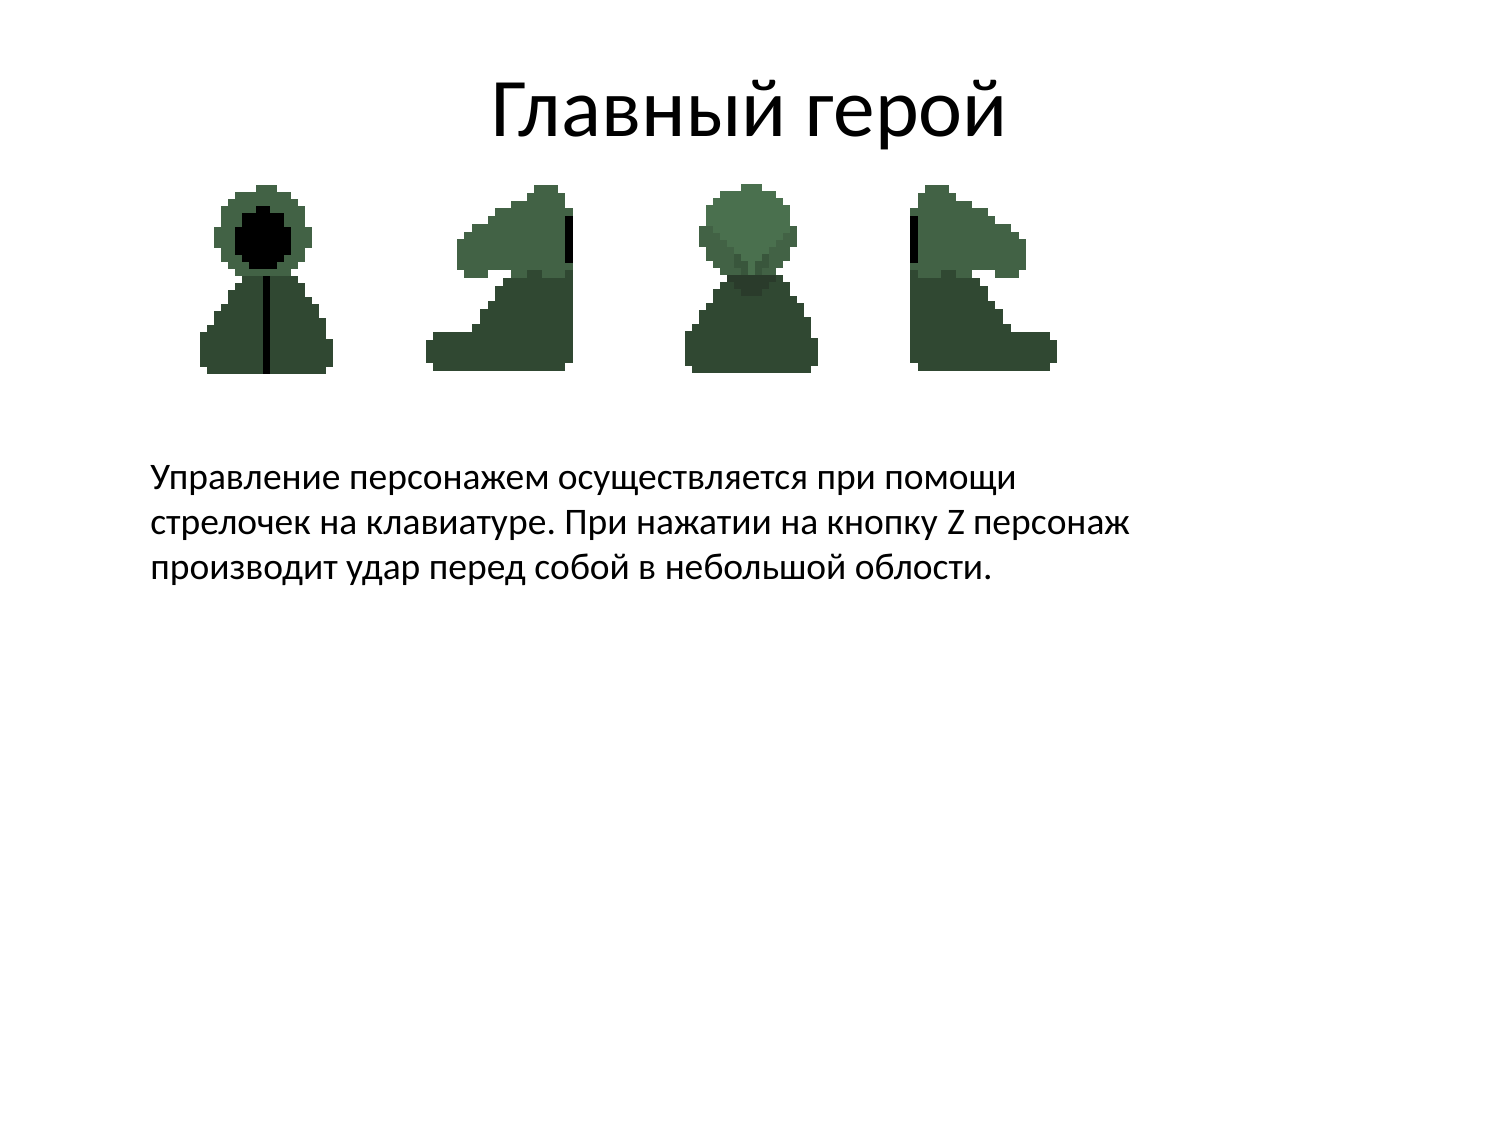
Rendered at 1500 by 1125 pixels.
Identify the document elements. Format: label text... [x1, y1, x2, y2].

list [159, 171, 368, 381]
title Главный герой [75, 45, 1425, 161]
picture [643, 170, 854, 381]
picture [855, 146, 1089, 380]
text_box Управление персонажем осуществляется при помощи стрелочек на клавиатуре. При нажатии на кнопку Z персонаж производит удар перед собой в небольшой облости. [135, 444, 1176, 595]
picture [395, 146, 628, 380]
